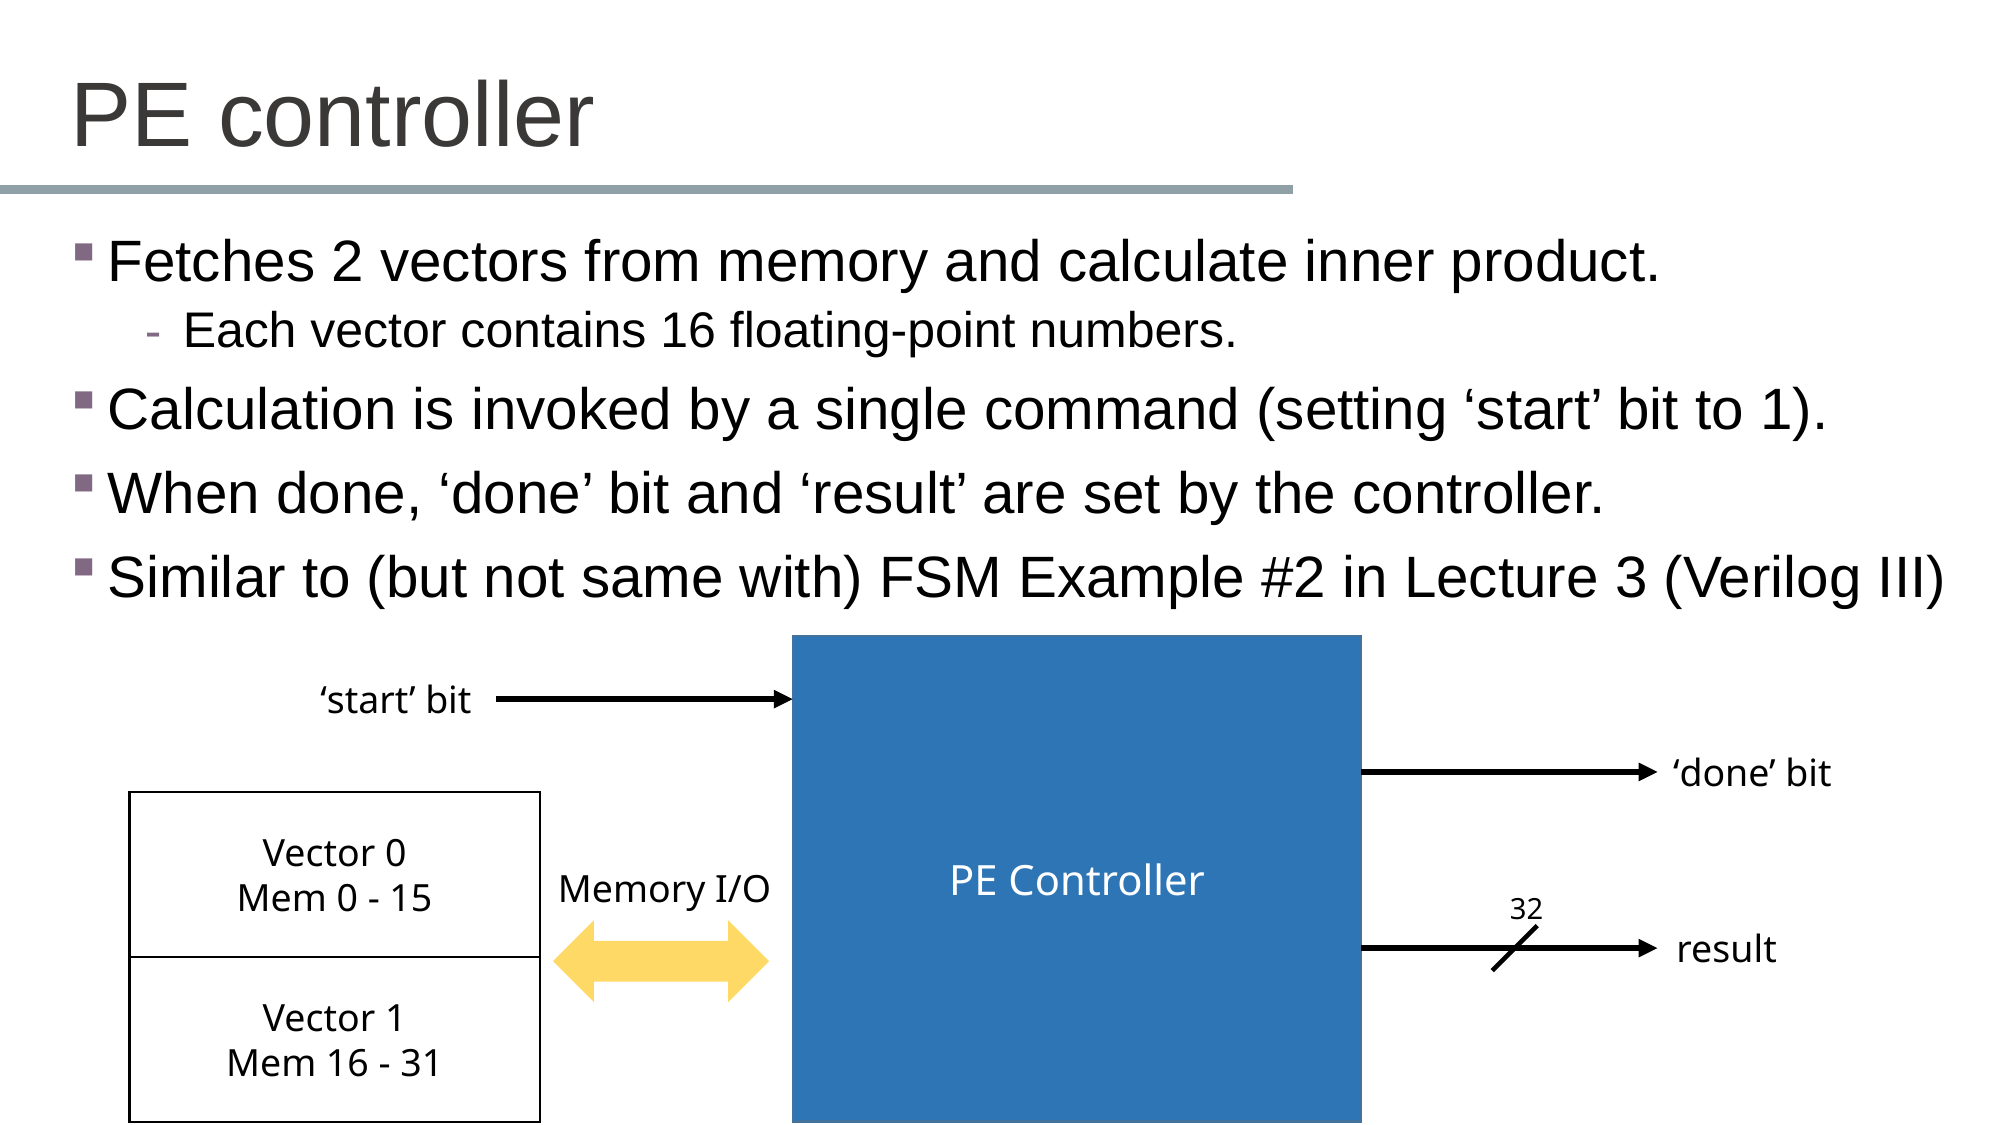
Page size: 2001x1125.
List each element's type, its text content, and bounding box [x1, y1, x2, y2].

text_box result [1661, 917, 1792, 978]
text_box Vector 0 Mem 0 - 15 [128, 791, 541, 956]
list Fetches 2 vectors from memory and calculate inner product. Each vector contains 16 floating-point numbers. Calculation is invoked by a single command (setting ‘start’ bit to 1). When done, ‘done’ bit and ‘result’ are set by the controller. Similar to (but not same with) FSM Example #2 in Lecture 3 (Verilog III) [55, 223, 1976, 976]
title PE controller [55, 53, 1271, 180]
text_box PE Controller [792, 635, 1362, 1123]
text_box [1492, 925, 1538, 971]
text_box Memory I/O [543, 857, 787, 917]
text_box ‘start’ bit [305, 668, 487, 729]
text_box Vector 1 Mem 16 - 31 [128, 956, 541, 1123]
text_box ‘done’ bit [1658, 741, 1847, 802]
text_box 32 [1495, 882, 1559, 933]
text_box [551, 917, 771, 1005]
